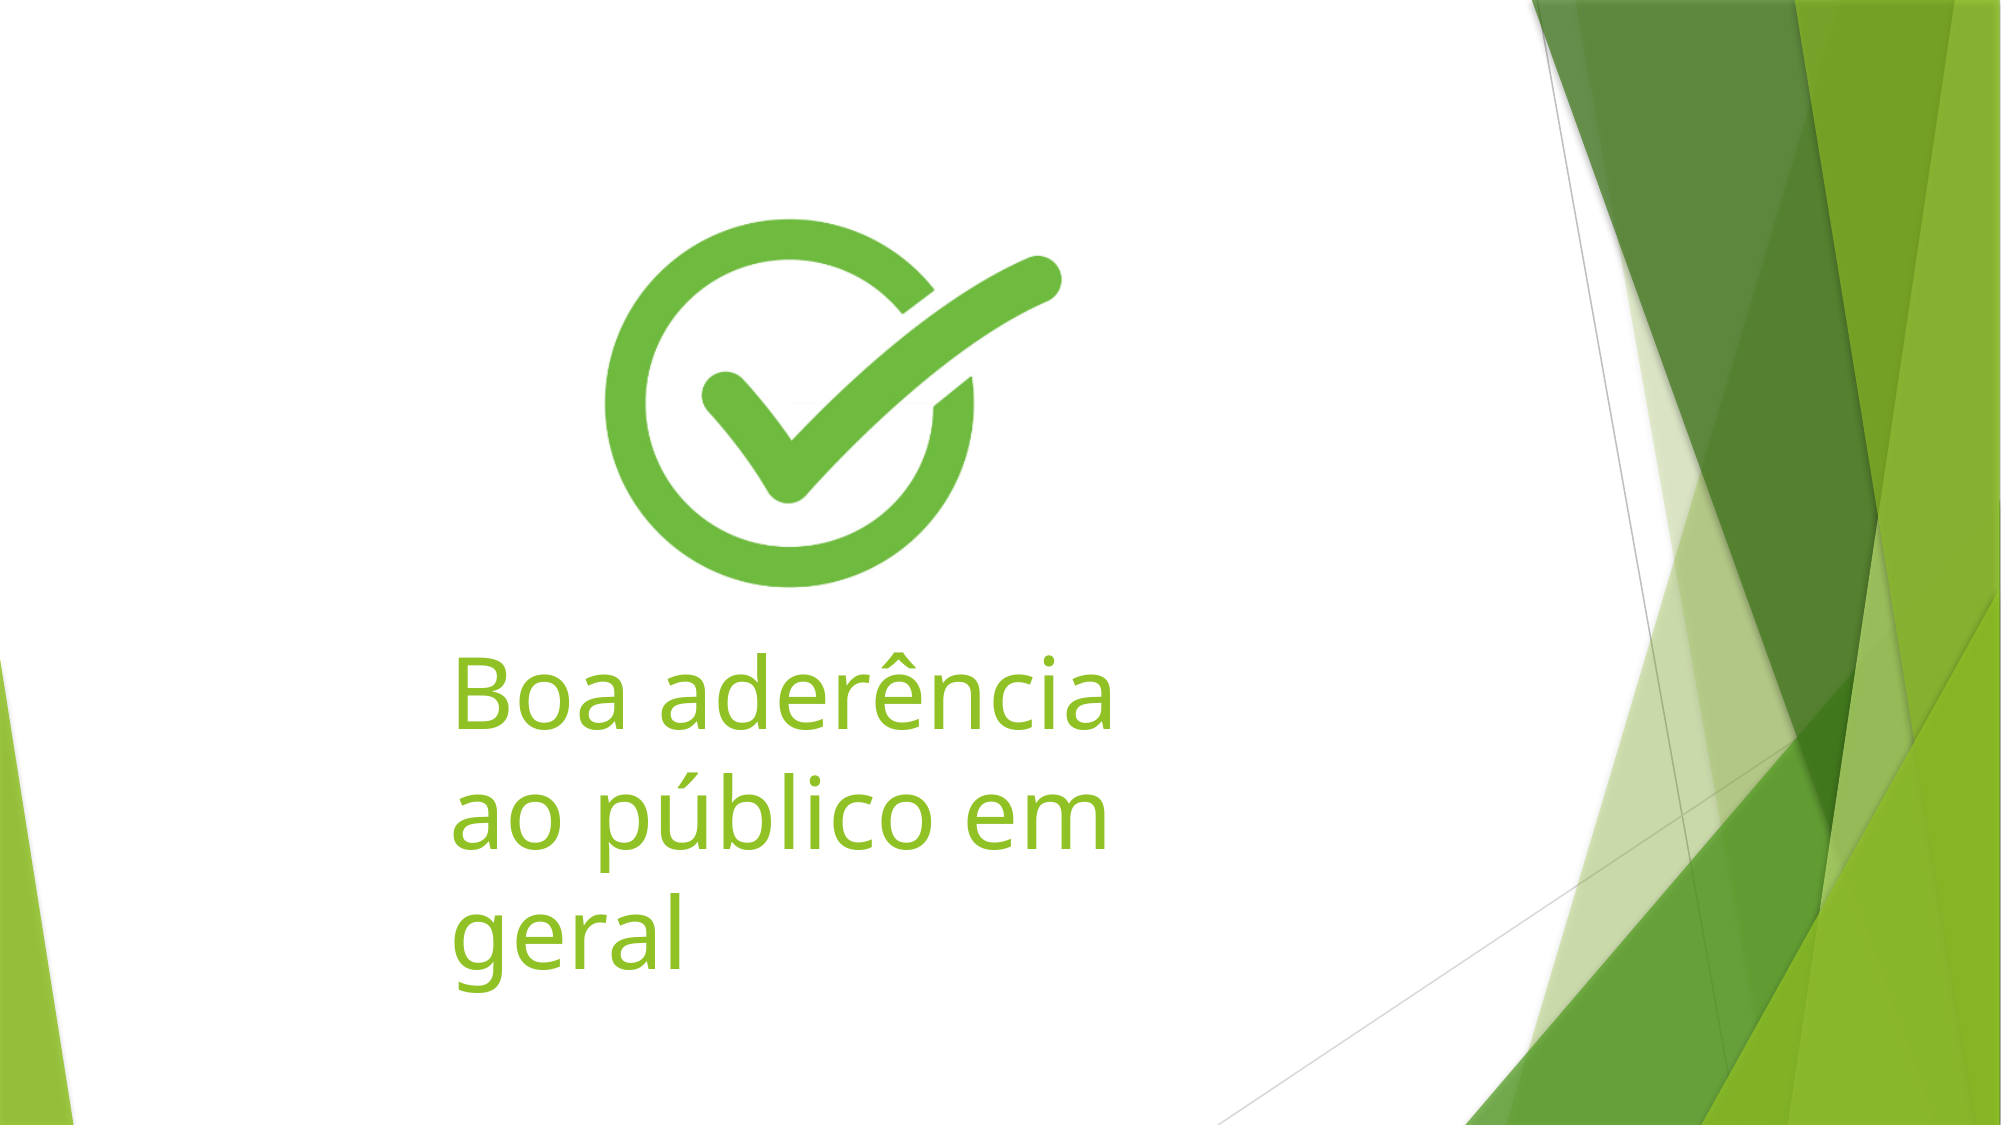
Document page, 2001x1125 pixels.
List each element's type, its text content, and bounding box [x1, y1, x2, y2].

picture [596, 208, 1071, 602]
title Boa aderência ao público em geral [434, 621, 1266, 951]
